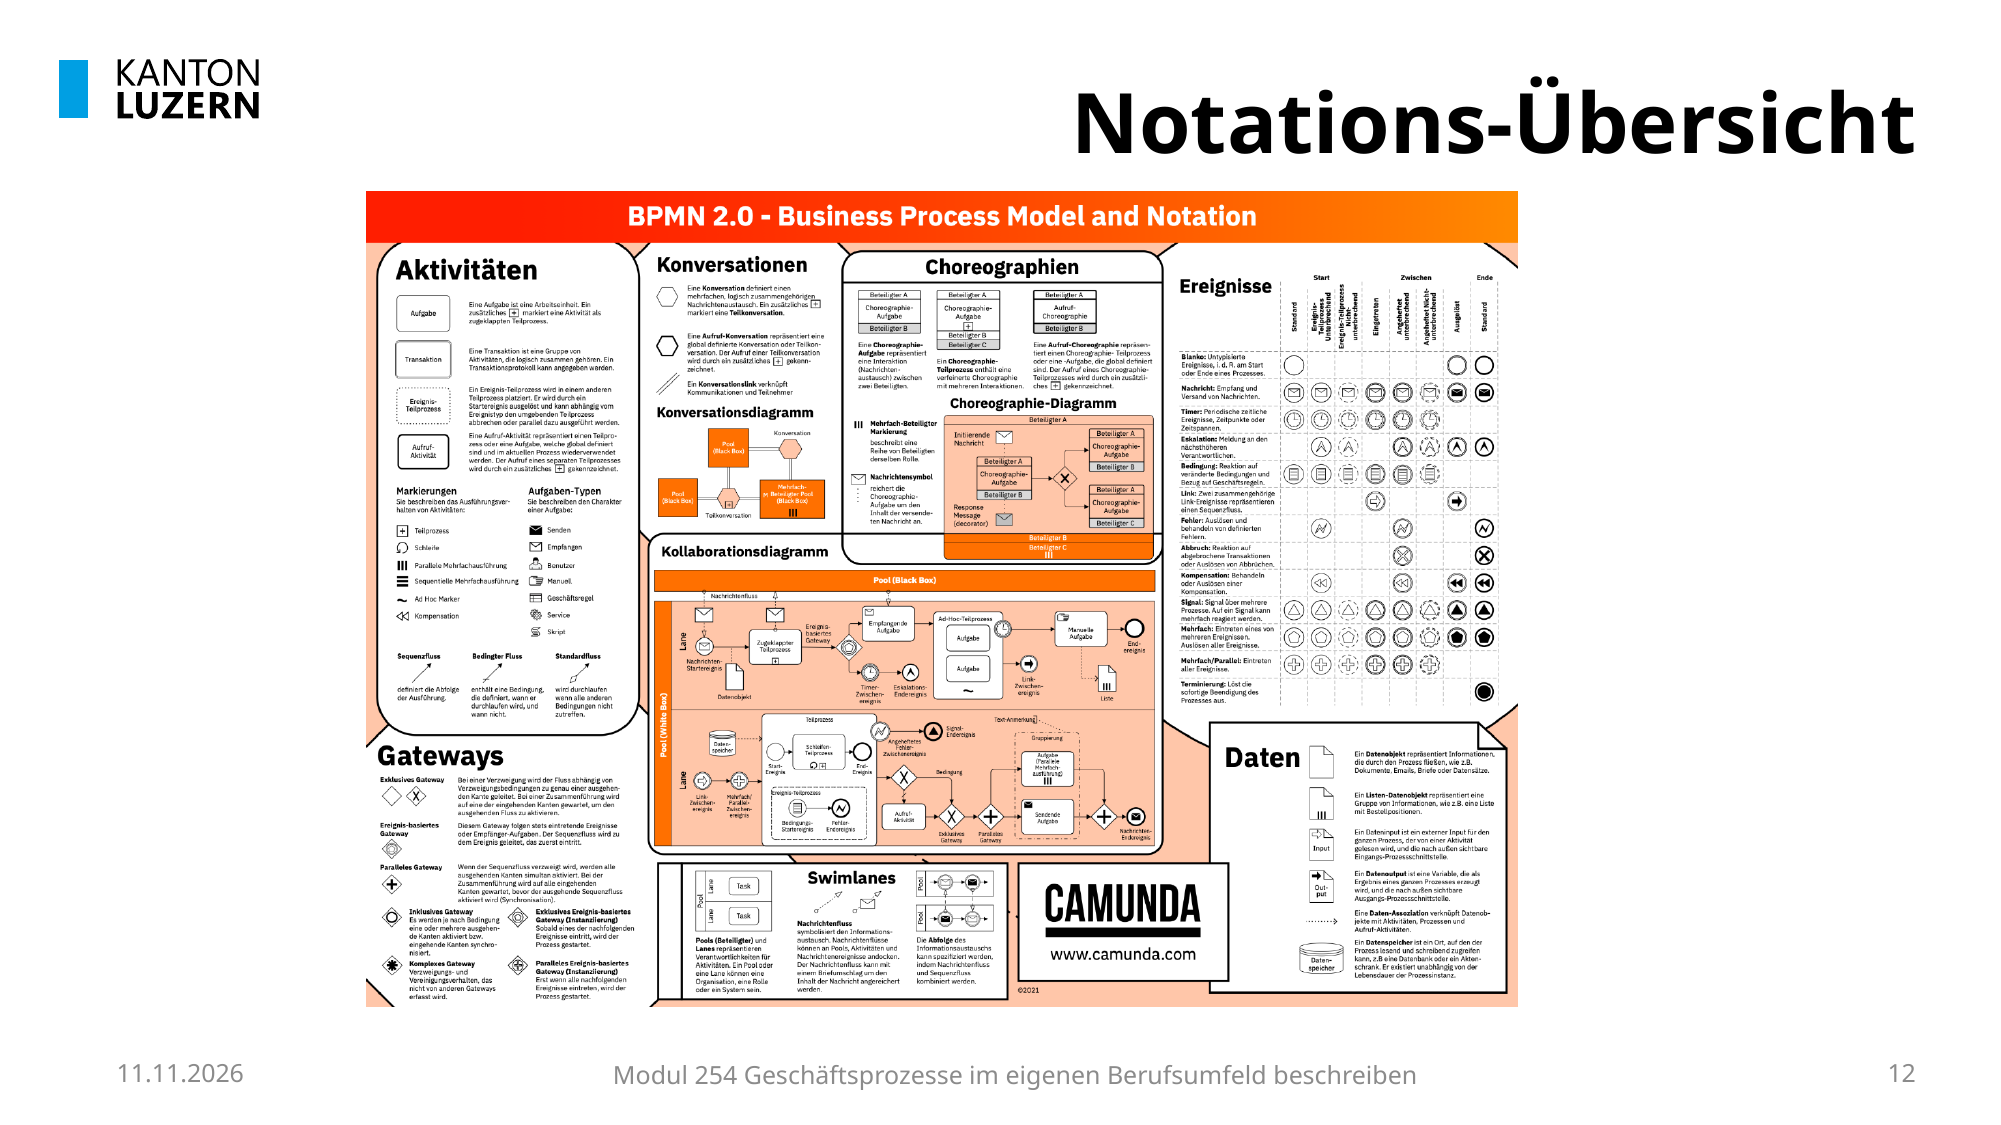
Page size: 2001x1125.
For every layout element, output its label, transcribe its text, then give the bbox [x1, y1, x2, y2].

footer Modul 254 Geschäftsprozesse im eigenen Berufsumfeld beschreiben [366, 1045, 1666, 1105]
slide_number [101, 1045, 338, 1105]
title Notations-Übersicht [101, 73, 1933, 192]
slide_number 12 [1694, 1045, 1932, 1105]
picture [366, 191, 1518, 1007]
